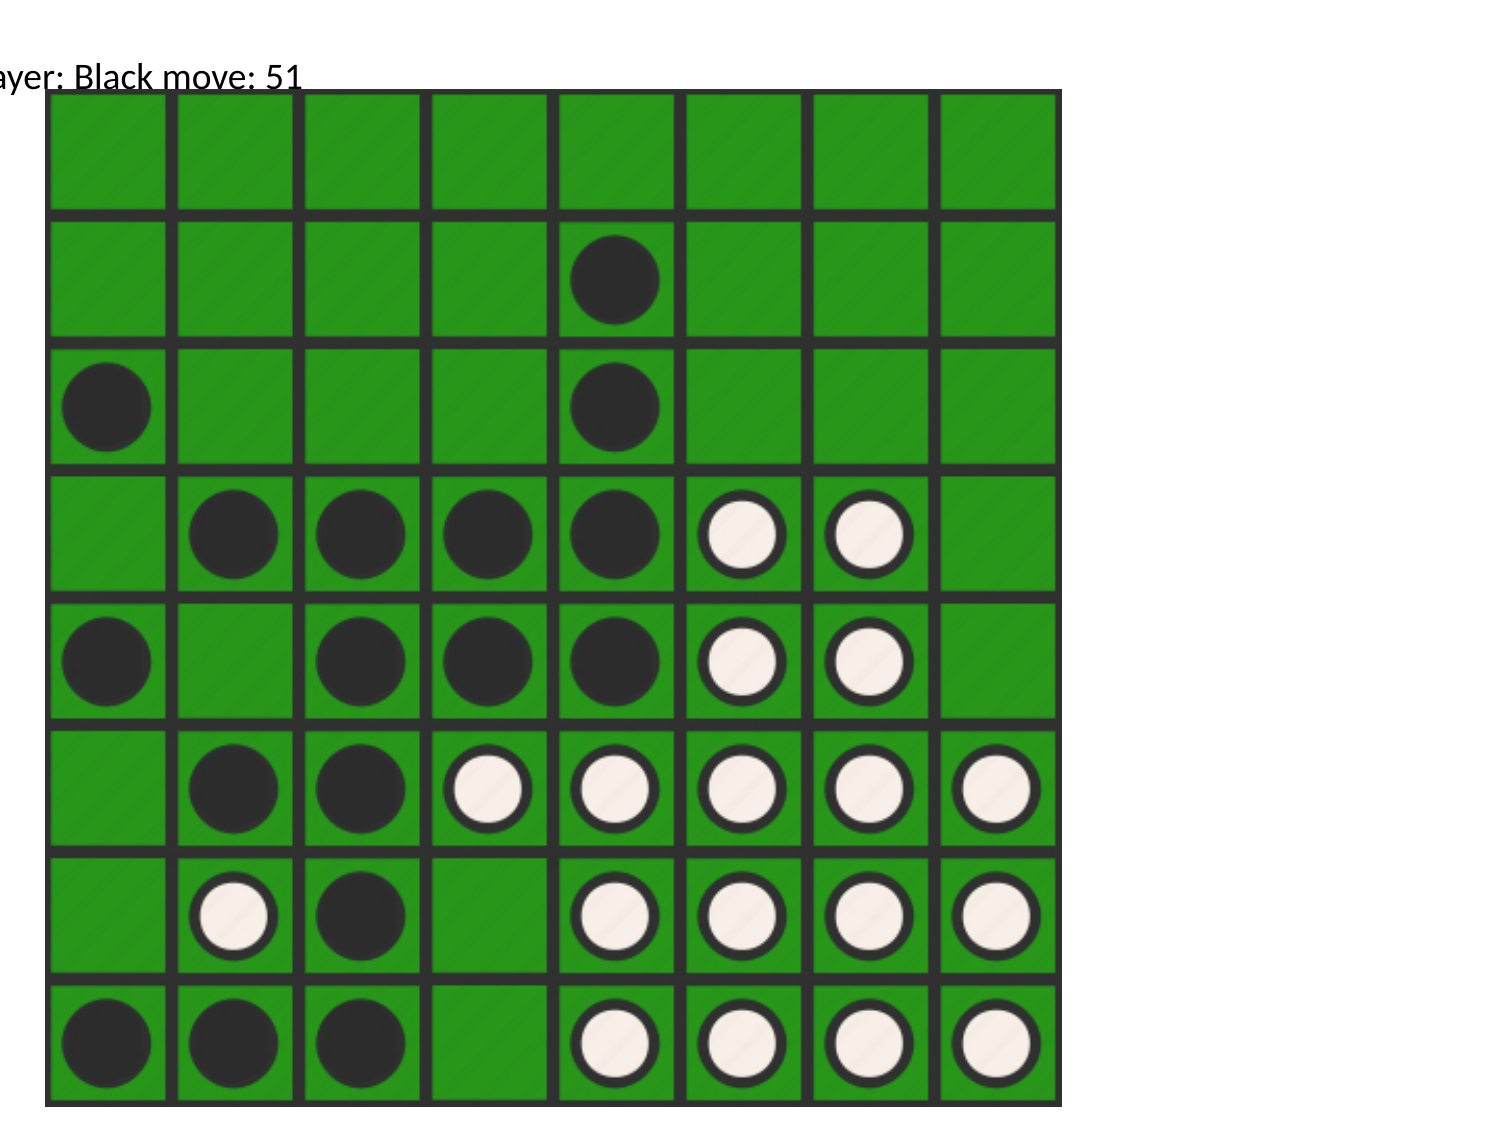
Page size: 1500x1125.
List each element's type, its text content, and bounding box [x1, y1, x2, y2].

text_box turn: 31 player: Black move: 51 [0, 44, 319, 105]
picture [44, 89, 1062, 1107]
